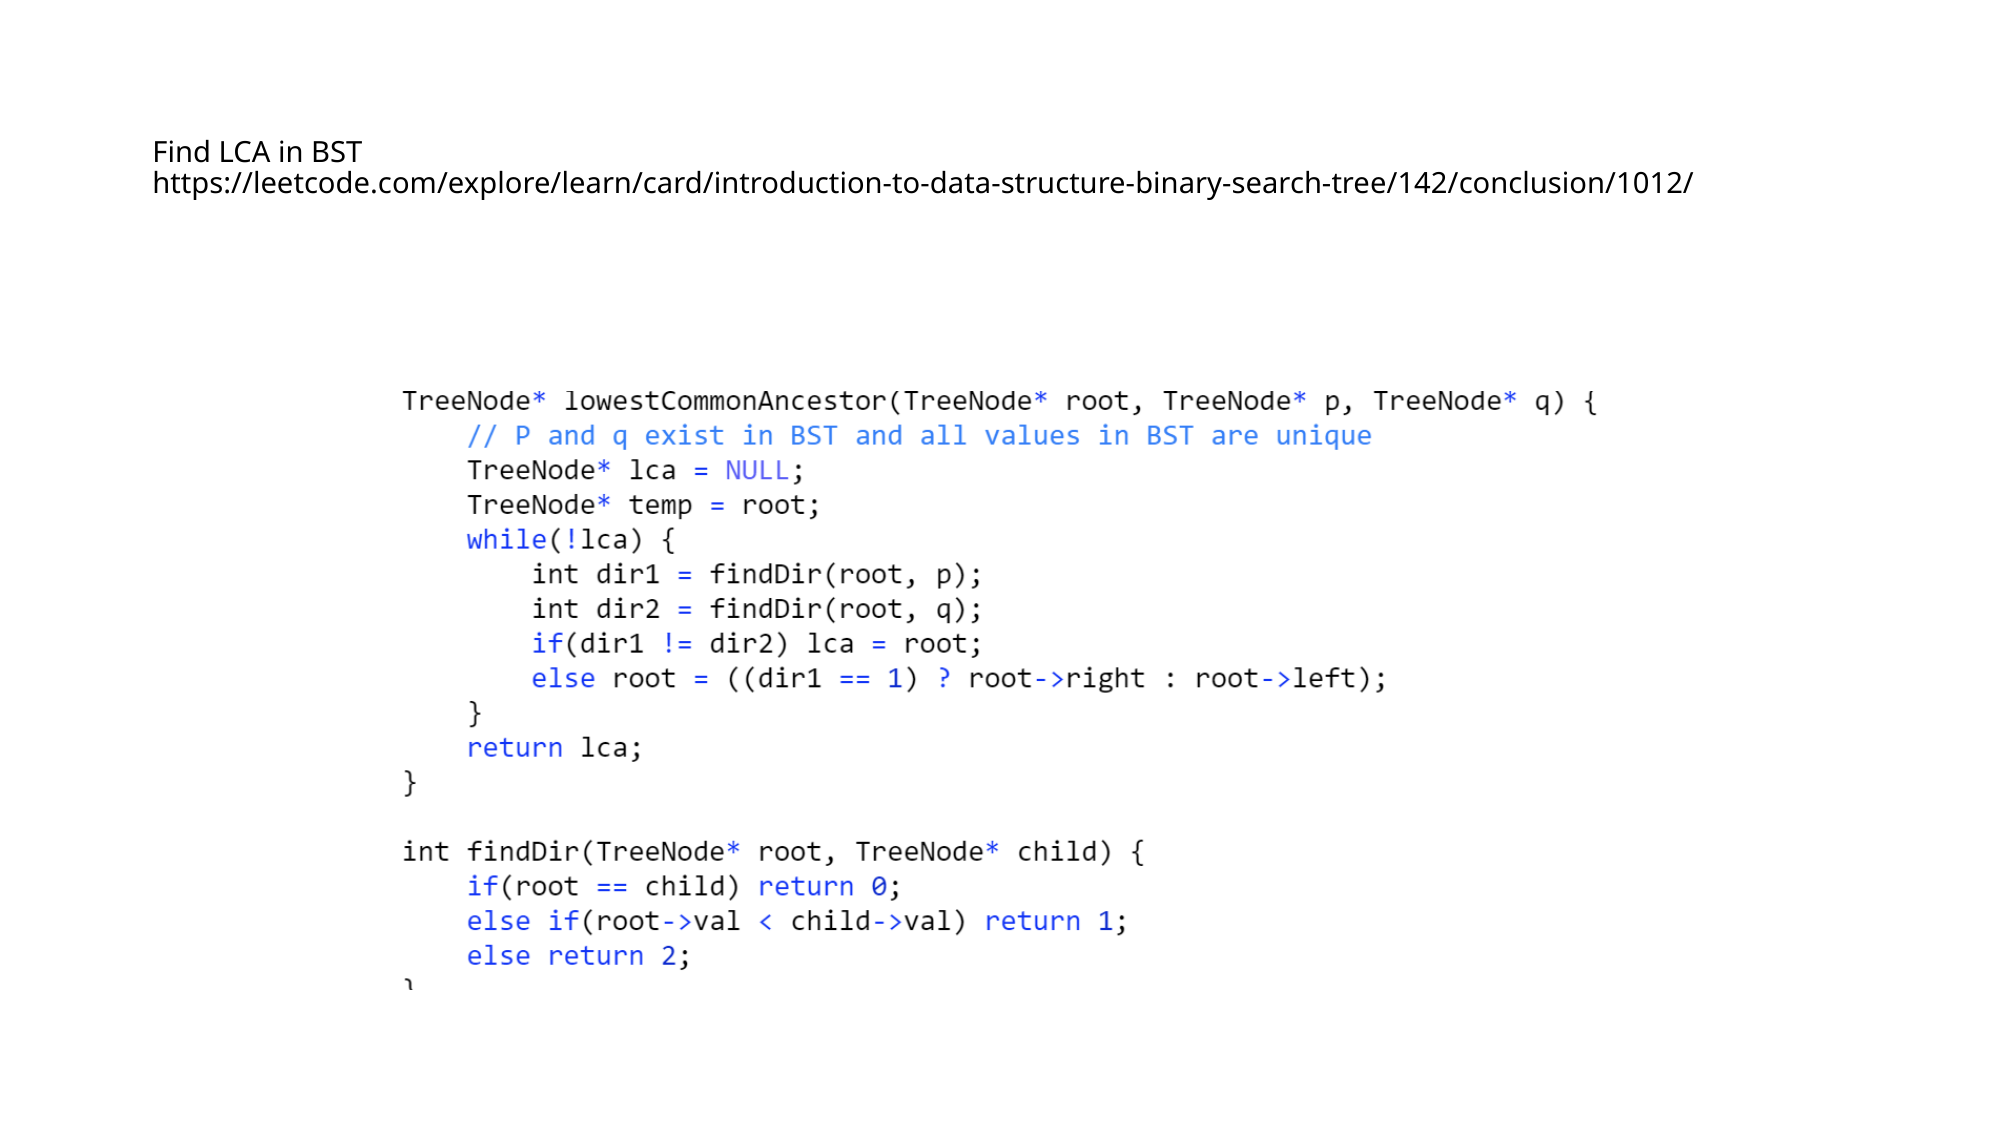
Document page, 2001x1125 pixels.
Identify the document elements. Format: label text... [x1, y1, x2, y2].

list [337, 391, 1613, 991]
title Find LCA in BST https://leetcode.com/explore/learn/card/introduction-to-data-structure-binary-search-tree/142/conclusion/1012/ [137, 59, 1863, 278]
